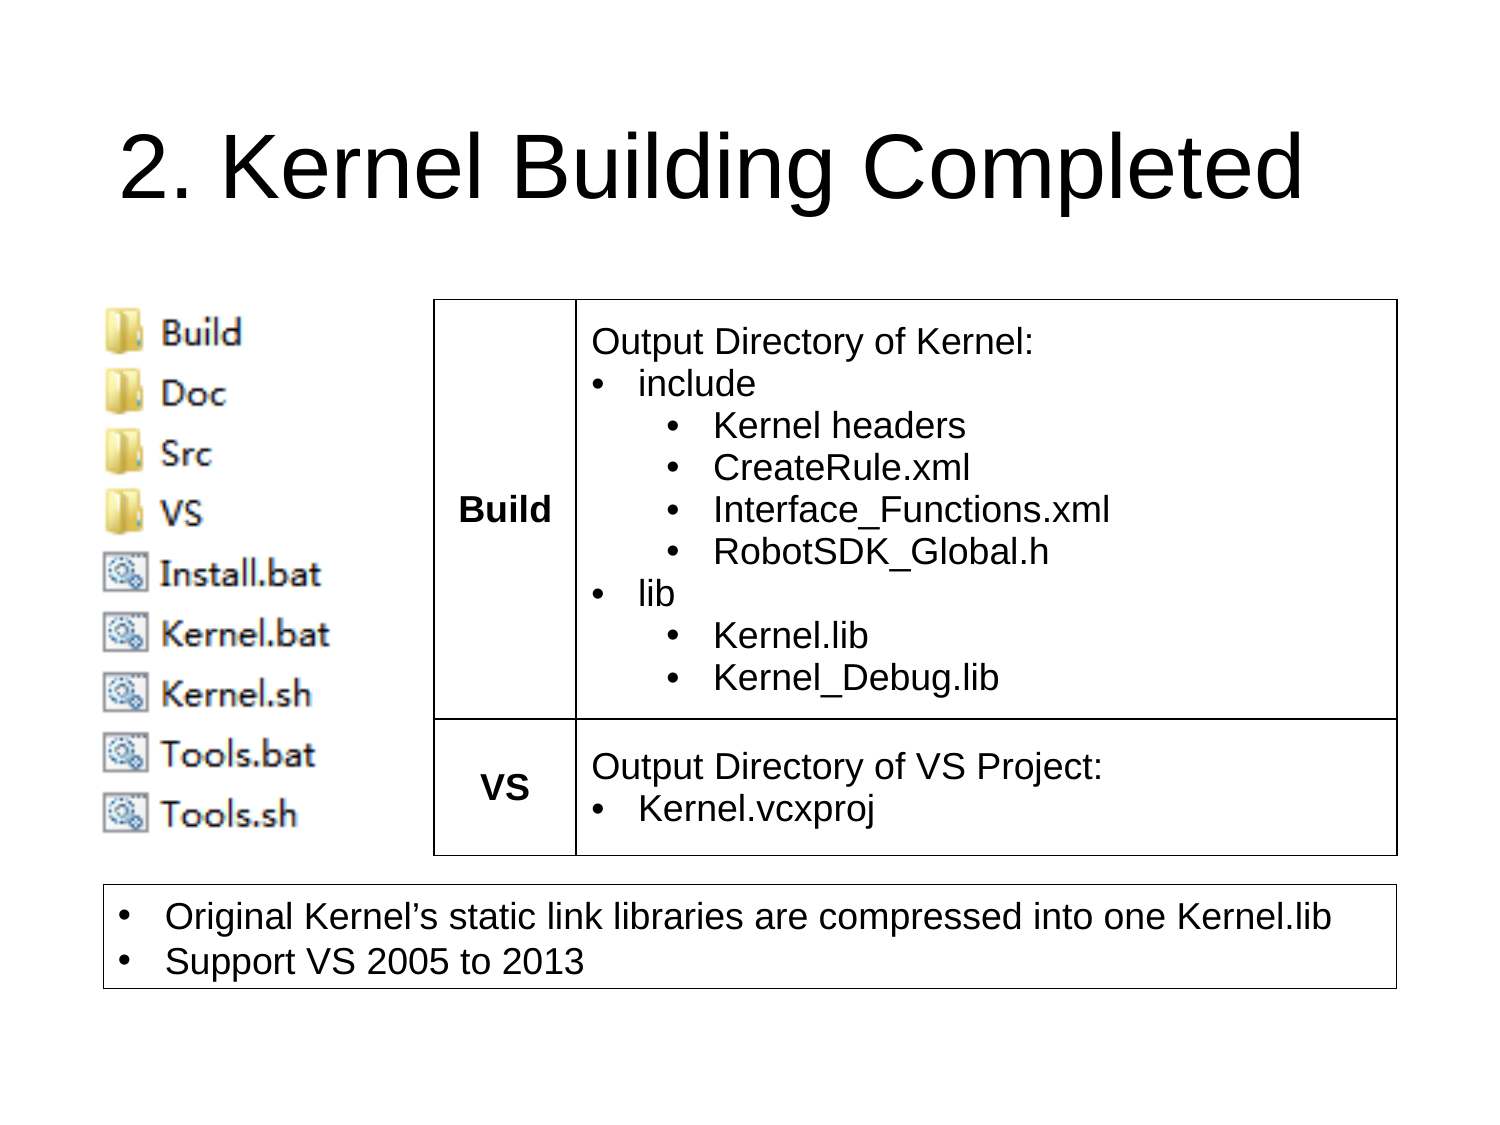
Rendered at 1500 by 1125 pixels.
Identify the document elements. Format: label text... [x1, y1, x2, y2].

table_header Output Directory of Kernel: include Kernel headers CreateRule.xml Interface_Functions.xml RobotSDK_Global.h lib Kernel.lib Kernel_Debug.lib [577, 300, 1396, 718]
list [64, 302, 411, 856]
title 2. Kernel Building Completed [103, 59, 1397, 278]
text_box Original Kernel’s static link libraries are compressed into one Kernel.lib Support VS 2005 to 2013 [103, 884, 1397, 989]
table_cell Output Directory of VS Project: Kernel.vcxproj [577, 720, 1396, 855]
table_cell VS [435, 720, 575, 855]
table_header Build [435, 300, 575, 718]
